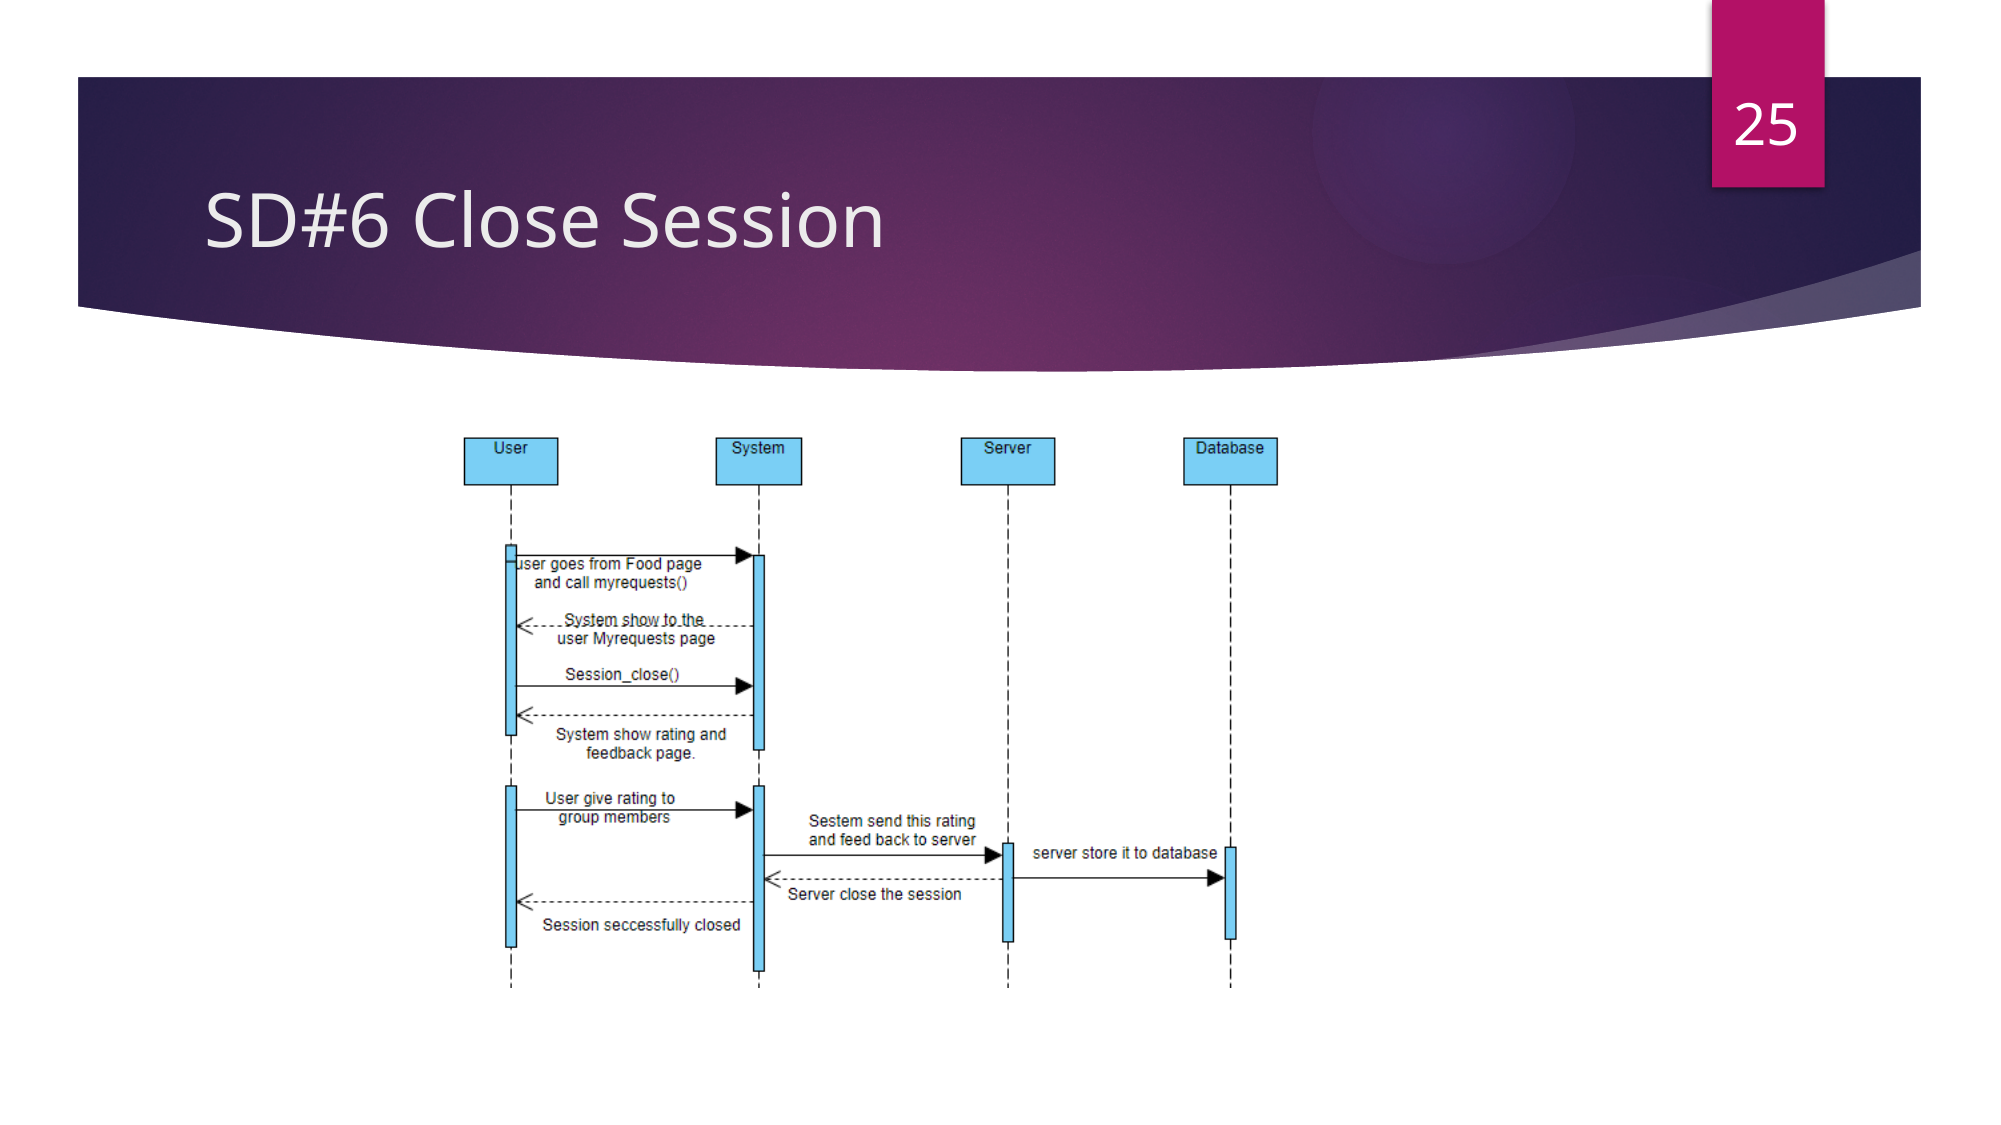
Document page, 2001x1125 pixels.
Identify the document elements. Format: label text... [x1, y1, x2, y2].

title SD#6 Close Session [189, 159, 1627, 276]
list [444, 426, 1383, 988]
slide_number 25 [1698, 48, 1836, 175]
